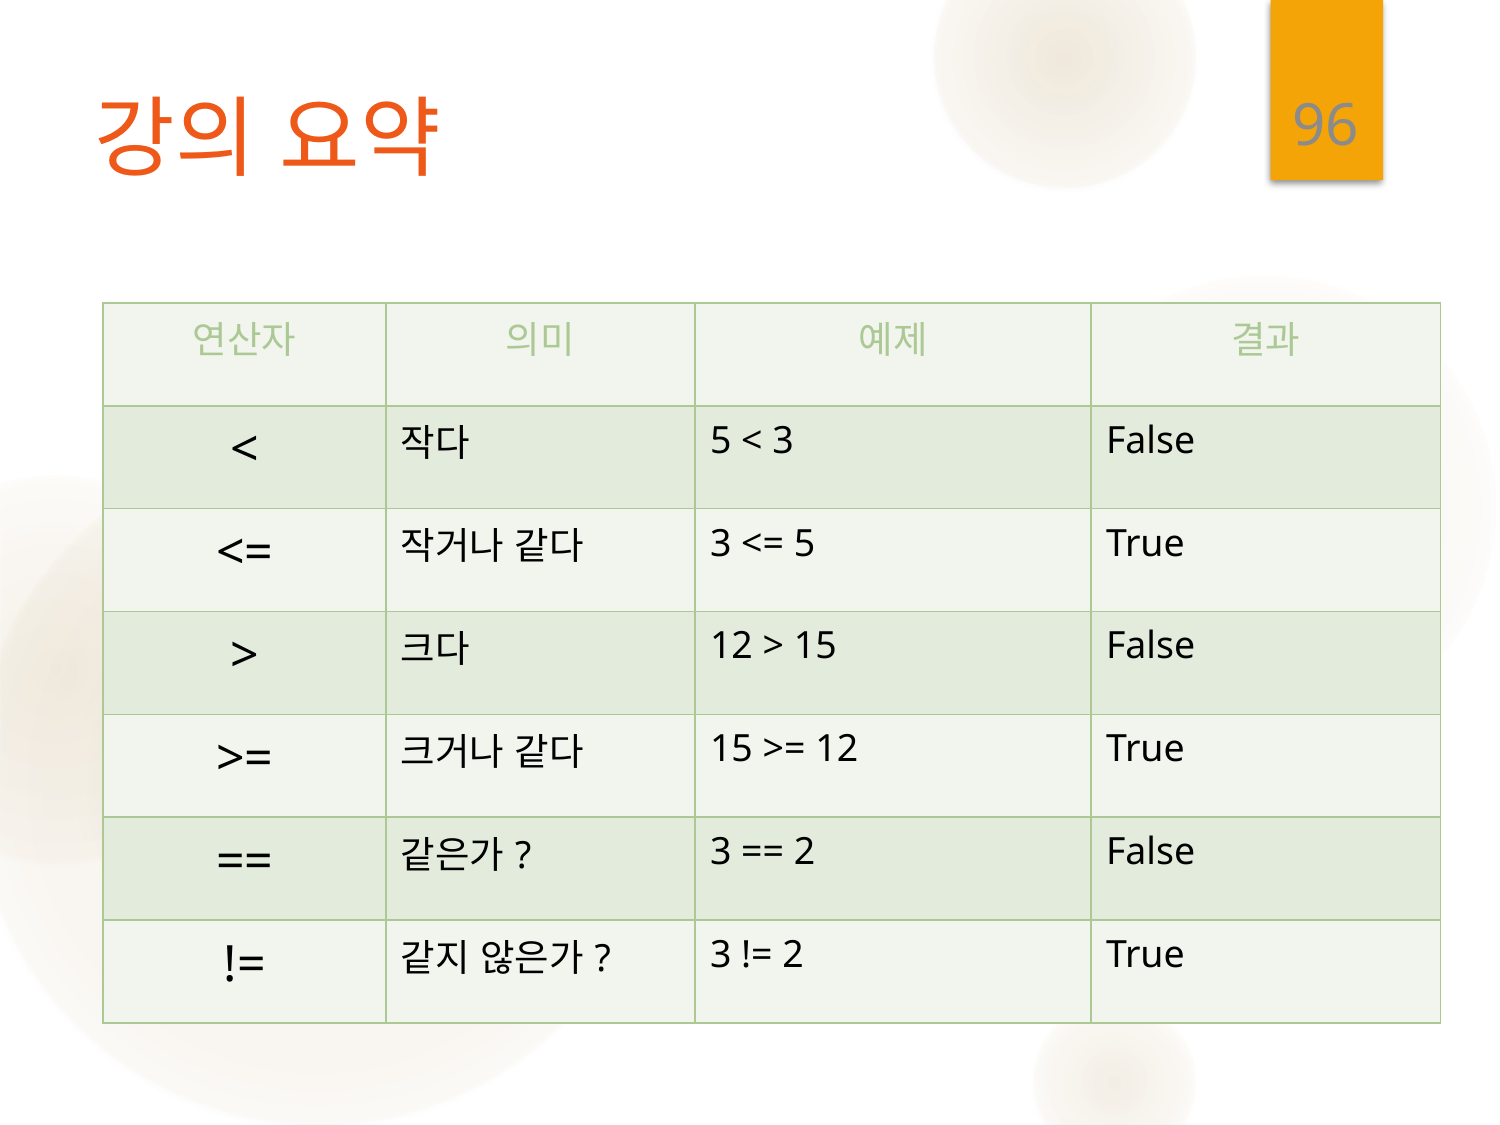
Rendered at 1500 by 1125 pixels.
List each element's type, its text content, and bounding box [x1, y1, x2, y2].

table_cell True [1092, 509, 1440, 611]
table_cell 3 <= 5 [696, 509, 1090, 611]
table_cell True [1092, 921, 1440, 1022]
table_cell 작다 [387, 407, 694, 508]
table_cell 크거나 같다 [387, 715, 694, 816]
table_cell 5 < 3 [696, 407, 1090, 508]
table_cell 같은가? [387, 818, 694, 919]
table_cell >= [104, 715, 385, 816]
table_cell 3 == 2 [696, 818, 1090, 919]
table_cell != [104, 921, 385, 1022]
table_cell False [1092, 818, 1440, 919]
table_cell == [104, 818, 385, 919]
table_cell 크다 [387, 612, 694, 714]
table_cell 15 >= 12 [696, 715, 1090, 816]
table_cell False [1092, 407, 1440, 508]
table_cell False [1092, 612, 1440, 714]
table_header 연산자 [104, 304, 385, 405]
table_cell 3 != 2 [696, 921, 1090, 1022]
table_cell 12 > 15 [696, 612, 1090, 714]
table_header 의미 [387, 304, 694, 405]
table_cell <= [104, 509, 385, 611]
title 강의 요약 [79, 74, 1237, 304]
table_cell True [1092, 715, 1440, 816]
table_cell < [104, 407, 385, 508]
table_cell 작거나 같다 [387, 509, 694, 611]
table_cell 같지 않은가? [387, 921, 694, 1022]
table_header 결과 [1092, 304, 1440, 405]
slide_number 96 [1273, 48, 1378, 175]
table_cell > [104, 612, 385, 714]
table_header 예제 [696, 304, 1090, 405]
